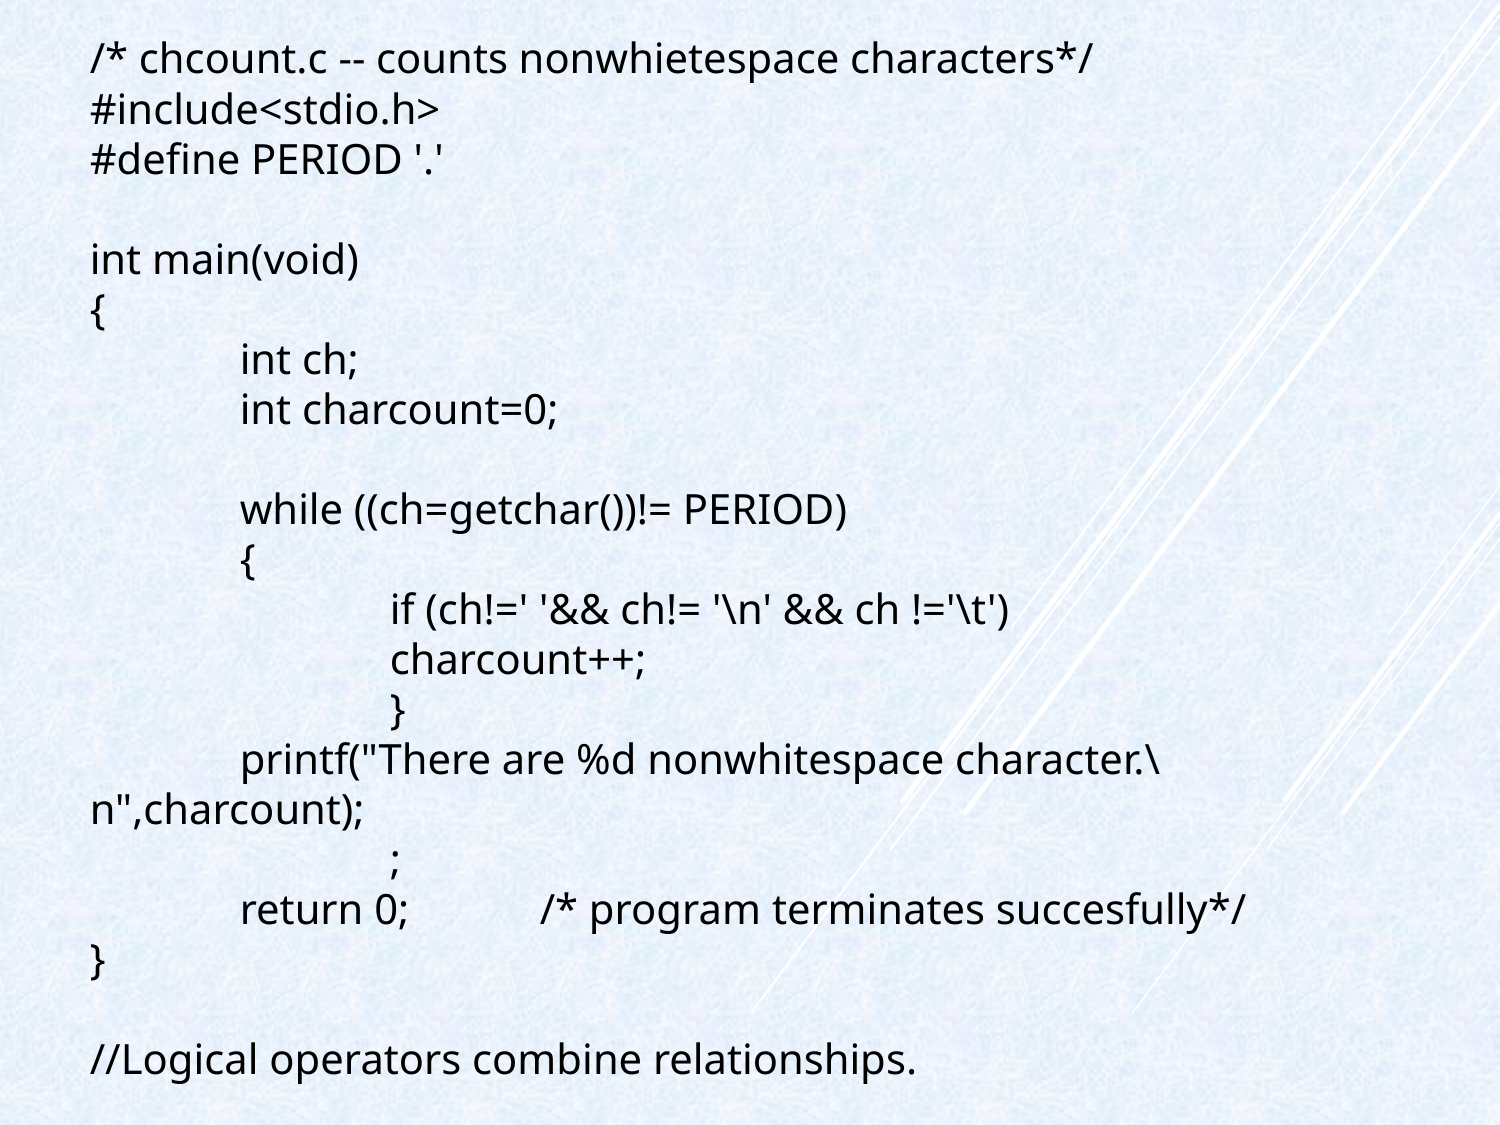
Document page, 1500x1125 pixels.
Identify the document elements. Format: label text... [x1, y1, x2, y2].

text_box /* chcount.c -- counts nonwhietespace characters*/ #include<stdio.h> #define PERIOD '.' int main(void) { int ch; int charcount=0; while ((ch=getchar())!= PERIOD) { if (ch!=' '&& ch!= '\n' && ch !='\t') charcount++; } printf("There are %d nonwhitespace character.\n",charcount); ; return 0; /* program terminates succesfully*/ } //Logical operators combine relationships. [74, 24, 1438, 1091]
